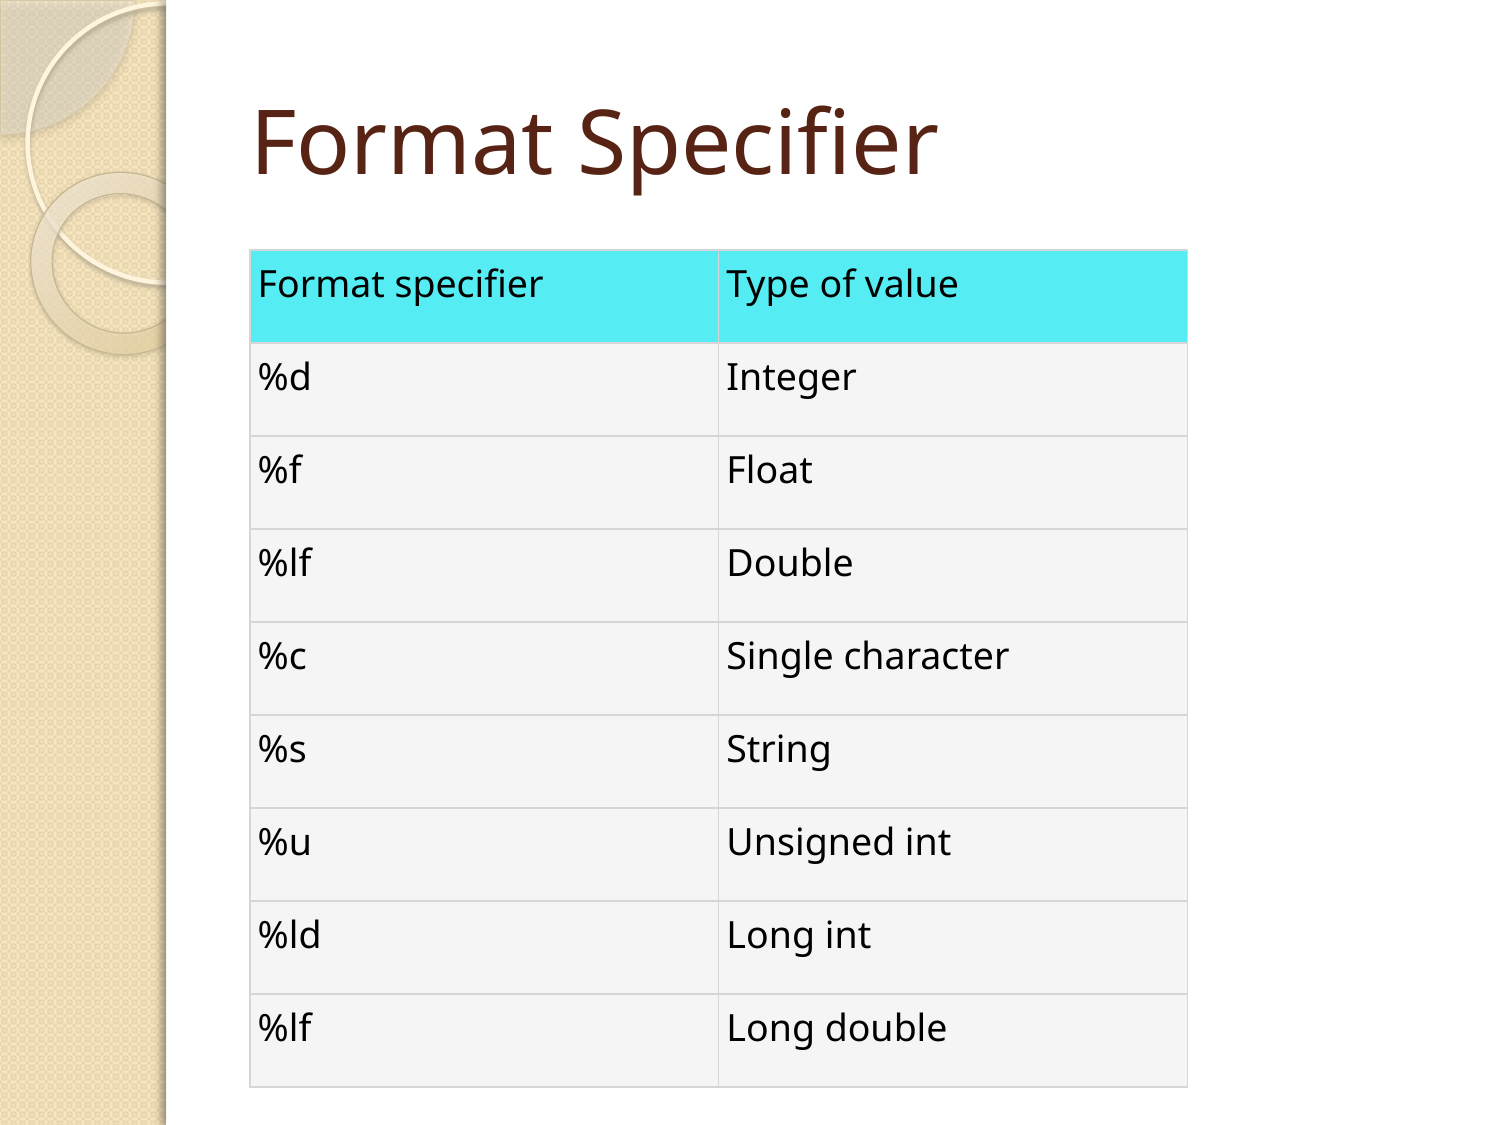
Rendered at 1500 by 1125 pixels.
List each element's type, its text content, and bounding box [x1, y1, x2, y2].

table_cell %c [251, 623, 718, 714]
table_header Format specifier [251, 251, 718, 342]
table_cell %f [251, 437, 718, 528]
table_cell %lf [251, 530, 718, 621]
table_cell Long double [719, 995, 1187, 1086]
table_cell %d [251, 344, 718, 435]
table_cell Unsigned int [719, 809, 1187, 900]
table_cell %s [251, 716, 718, 807]
table_cell Single character [719, 623, 1187, 714]
table_cell %lf [251, 995, 718, 1086]
table_cell %u [251, 809, 718, 900]
table_cell Float [719, 437, 1187, 528]
table_header Type of value [719, 251, 1187, 342]
table_cell Long int [719, 902, 1187, 993]
table_cell Double [719, 530, 1187, 621]
title Format Specifier [235, 45, 1466, 233]
table_cell %ld [251, 902, 718, 993]
table_cell String [719, 716, 1187, 807]
table_cell Integer [719, 344, 1187, 435]
